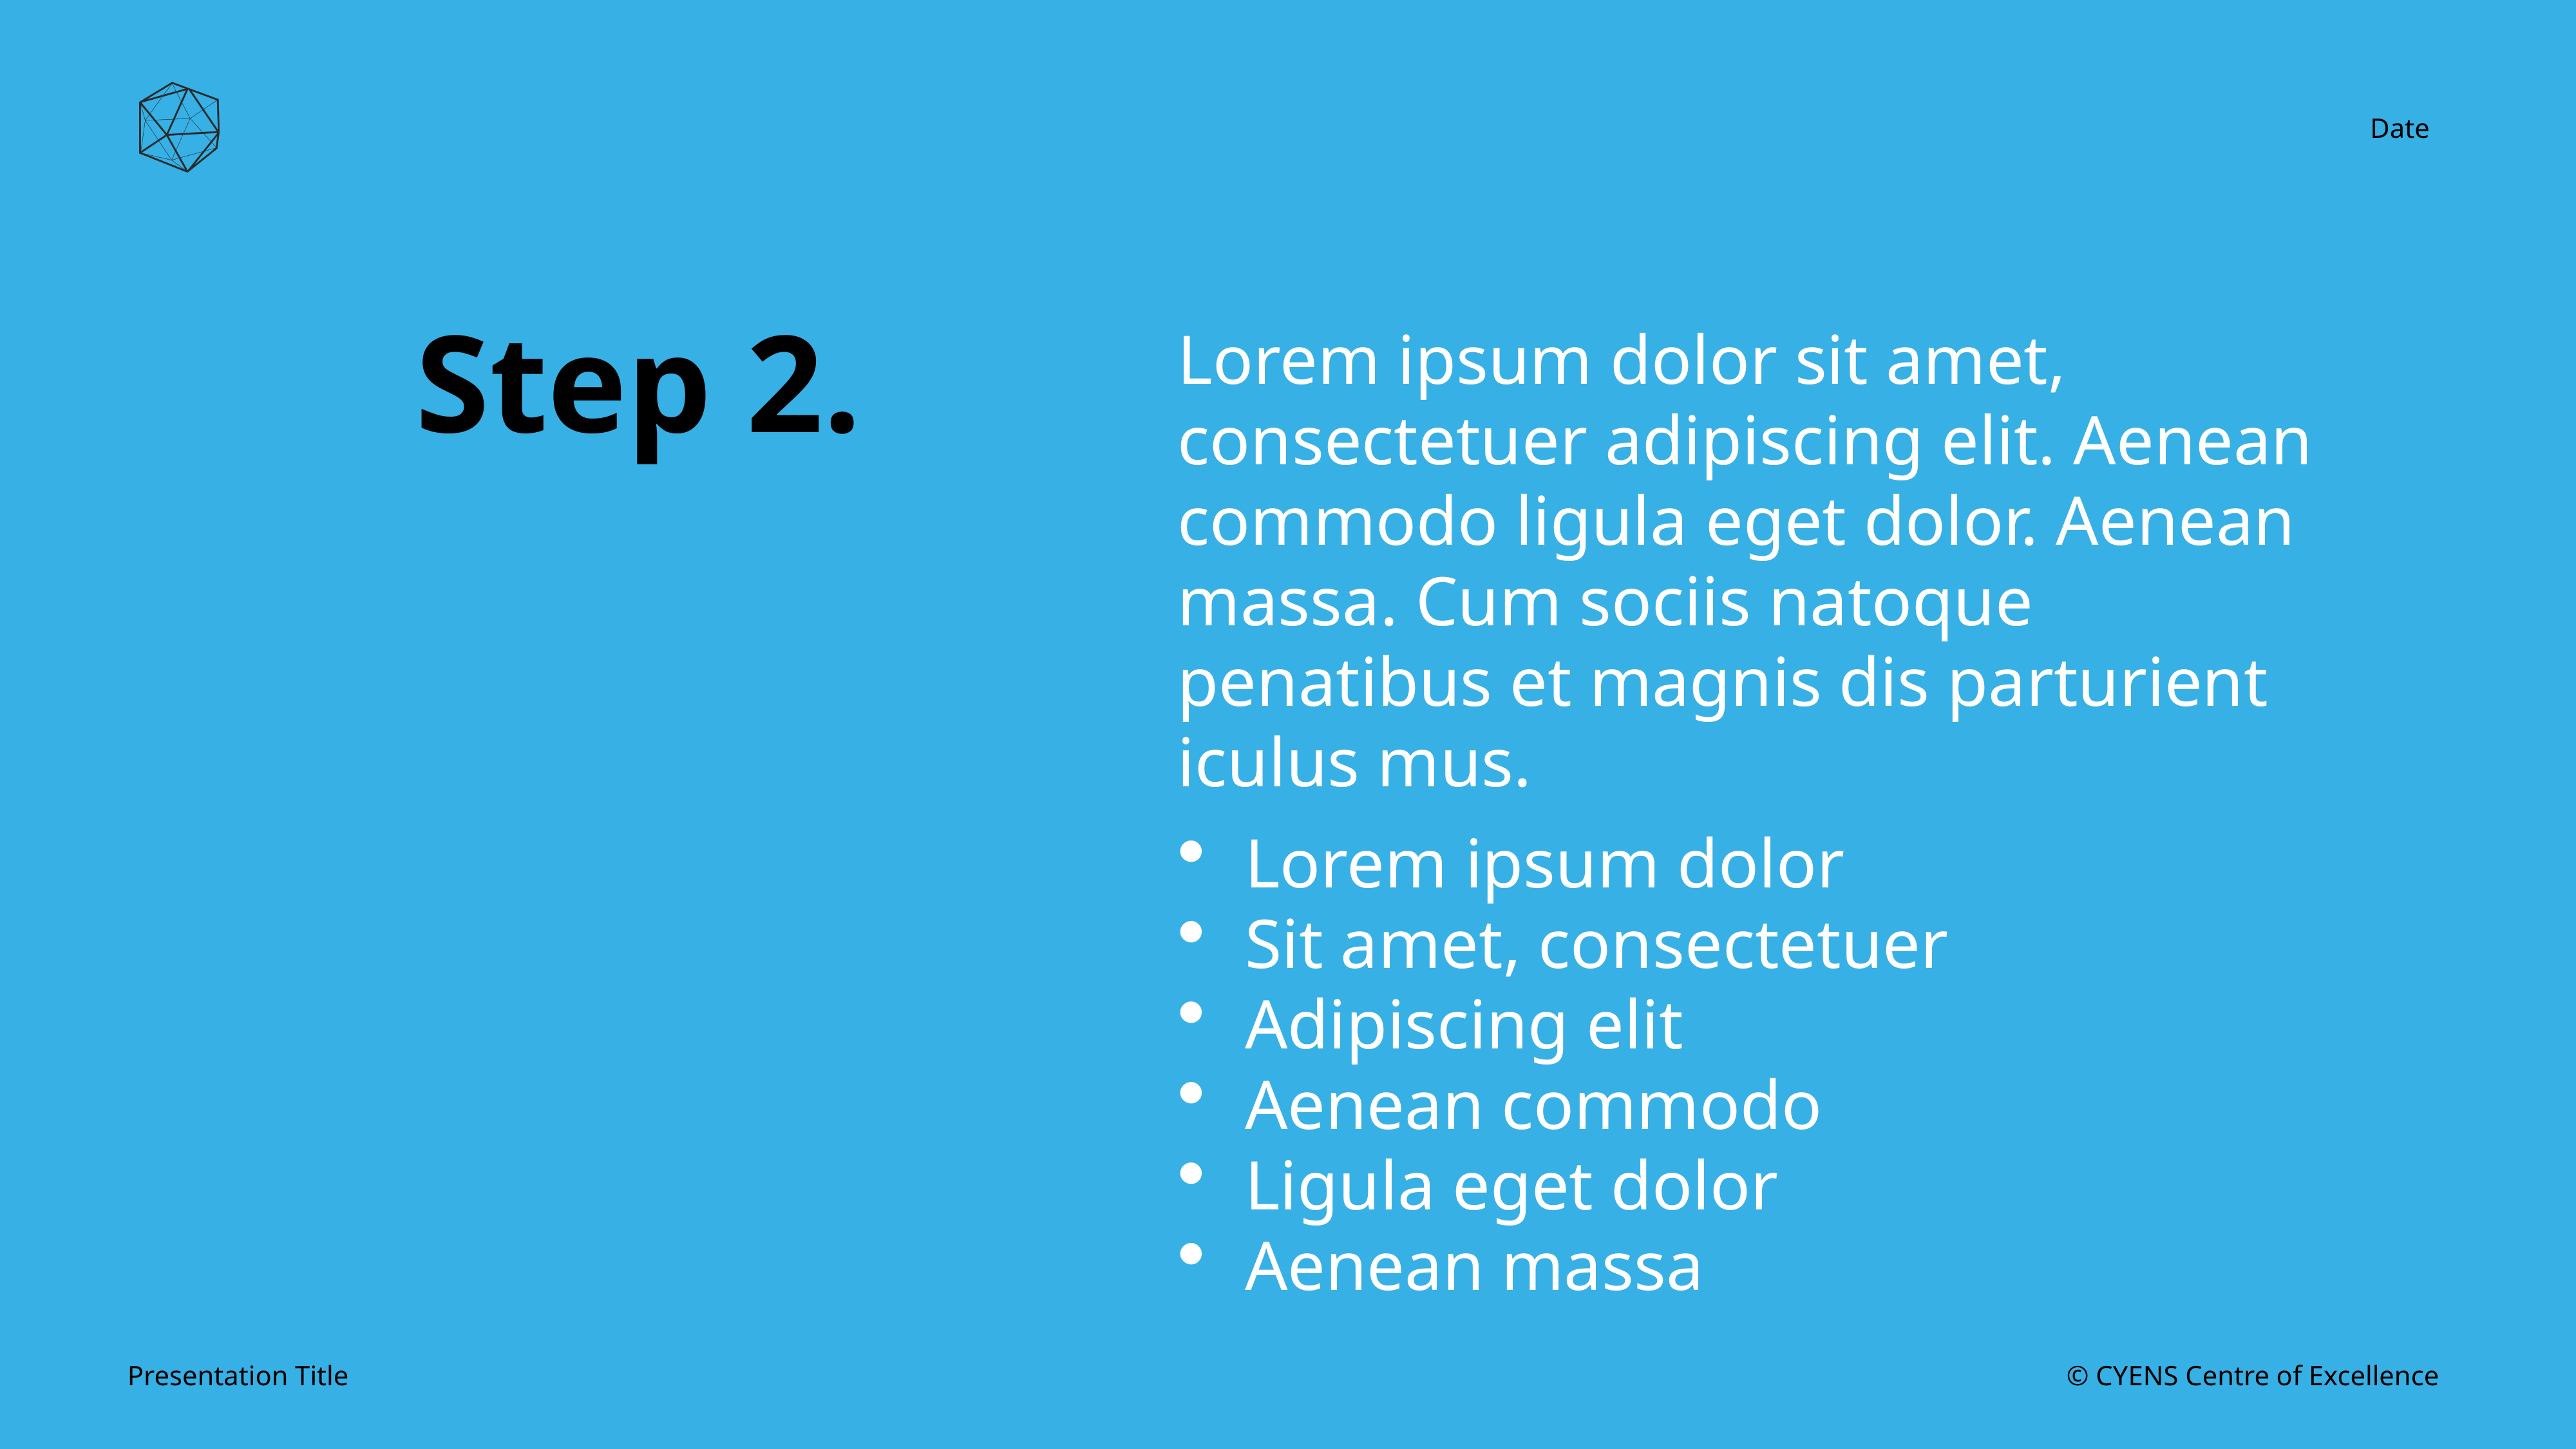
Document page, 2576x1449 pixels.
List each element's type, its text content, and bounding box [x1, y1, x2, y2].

text_box Step 2. [410, 292, 875, 465]
text_box Lorem ipsum dolor Sit amet, consectetuer Adipiscing elit Aenean commodo Ligula eget dolor Aenean massa [1172, 815, 2330, 1309]
picture [139, 82, 220, 173]
text_box Lorem ipsum dolor sit amet, consectetuer adipiscing elit. Aenean commodo ligula eget dolor. Aenean massa. Cum sociis natoque penatibus et magnis dis parturient iculus mus. [1172, 312, 2330, 806]
text_box Date [2364, 106, 2436, 149]
text_box © CYENS Centre of Excellence [2061, 1353, 2445, 1397]
text_box Presentation Title [122, 1353, 354, 1397]
